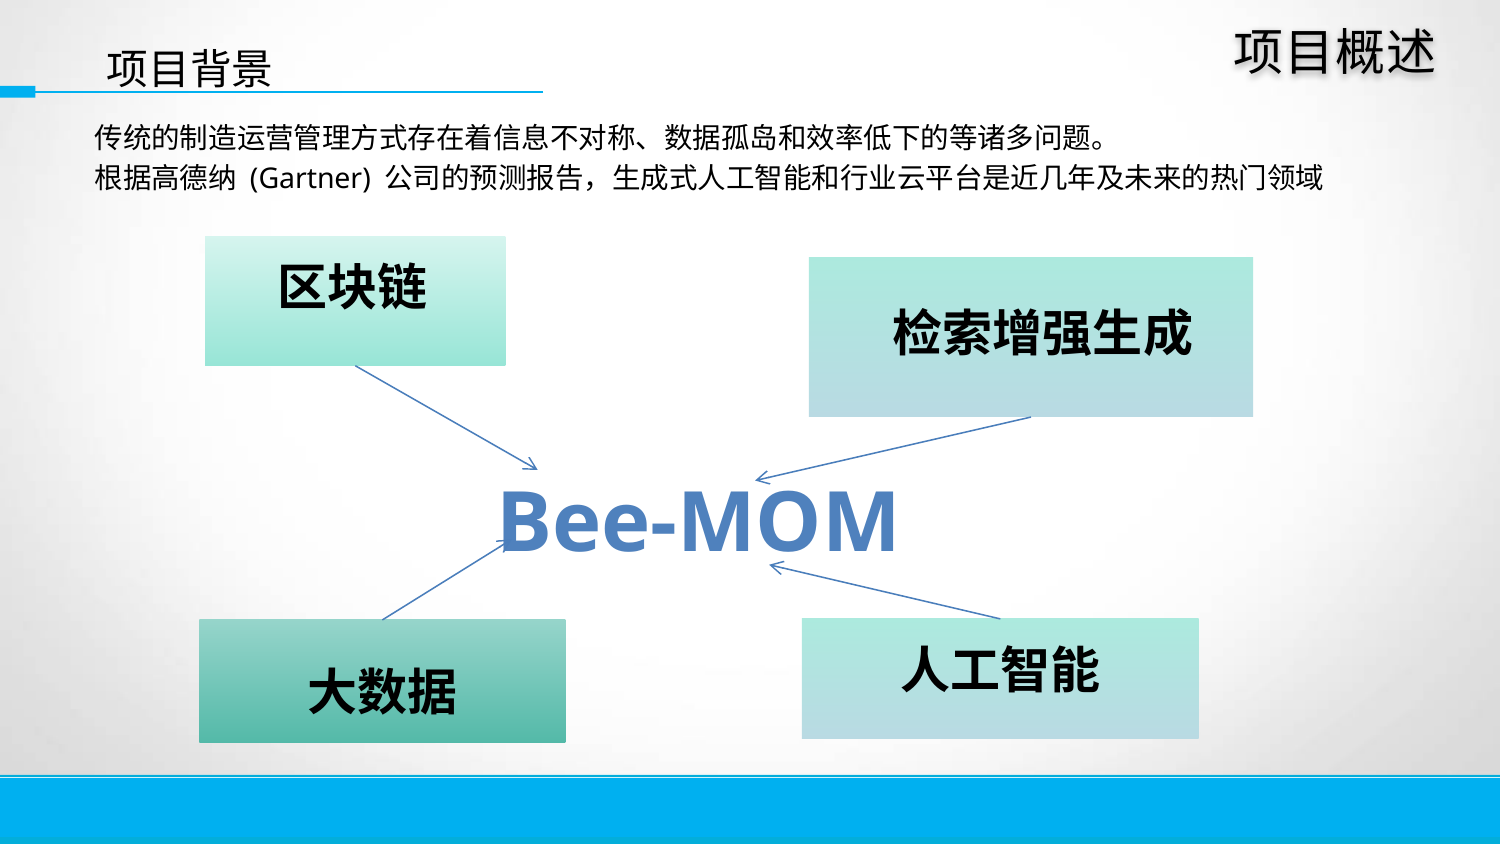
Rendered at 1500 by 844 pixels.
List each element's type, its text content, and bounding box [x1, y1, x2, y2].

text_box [355, 365, 538, 471]
text_box [807, 255, 1255, 419]
text_box 大数据 [189, 652, 576, 728]
text_box 人工智能 [839, 630, 1162, 706]
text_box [768, 564, 1001, 620]
text_box [203, 234, 507, 368]
text_box 项目概述 [1169, 9, 1500, 92]
text_box [197, 618, 567, 652]
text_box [754, 416, 1032, 481]
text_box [382, 539, 512, 621]
text_box [800, 617, 1201, 740]
text_box [0, 778, 1500, 837]
text_box Bee-MOM [402, 461, 995, 576]
text_box [197, 728, 567, 745]
picture [0, 0, 1500, 774]
list 传统的制造运营管理方式存在着信息不对称、数据孤岛和效率低下的等诸多问题。 根据高德纳 (Gartner) 公司的预测报告，生成式人工智能和行业云平台是近几年及未来的热门领域 [79, 112, 1430, 222]
text_box 项目背景 [91, 31, 512, 91]
text_box 区块链 [199, 248, 506, 323]
text_box 检索增强生成 [832, 293, 1254, 369]
text_box [0, 85, 36, 98]
